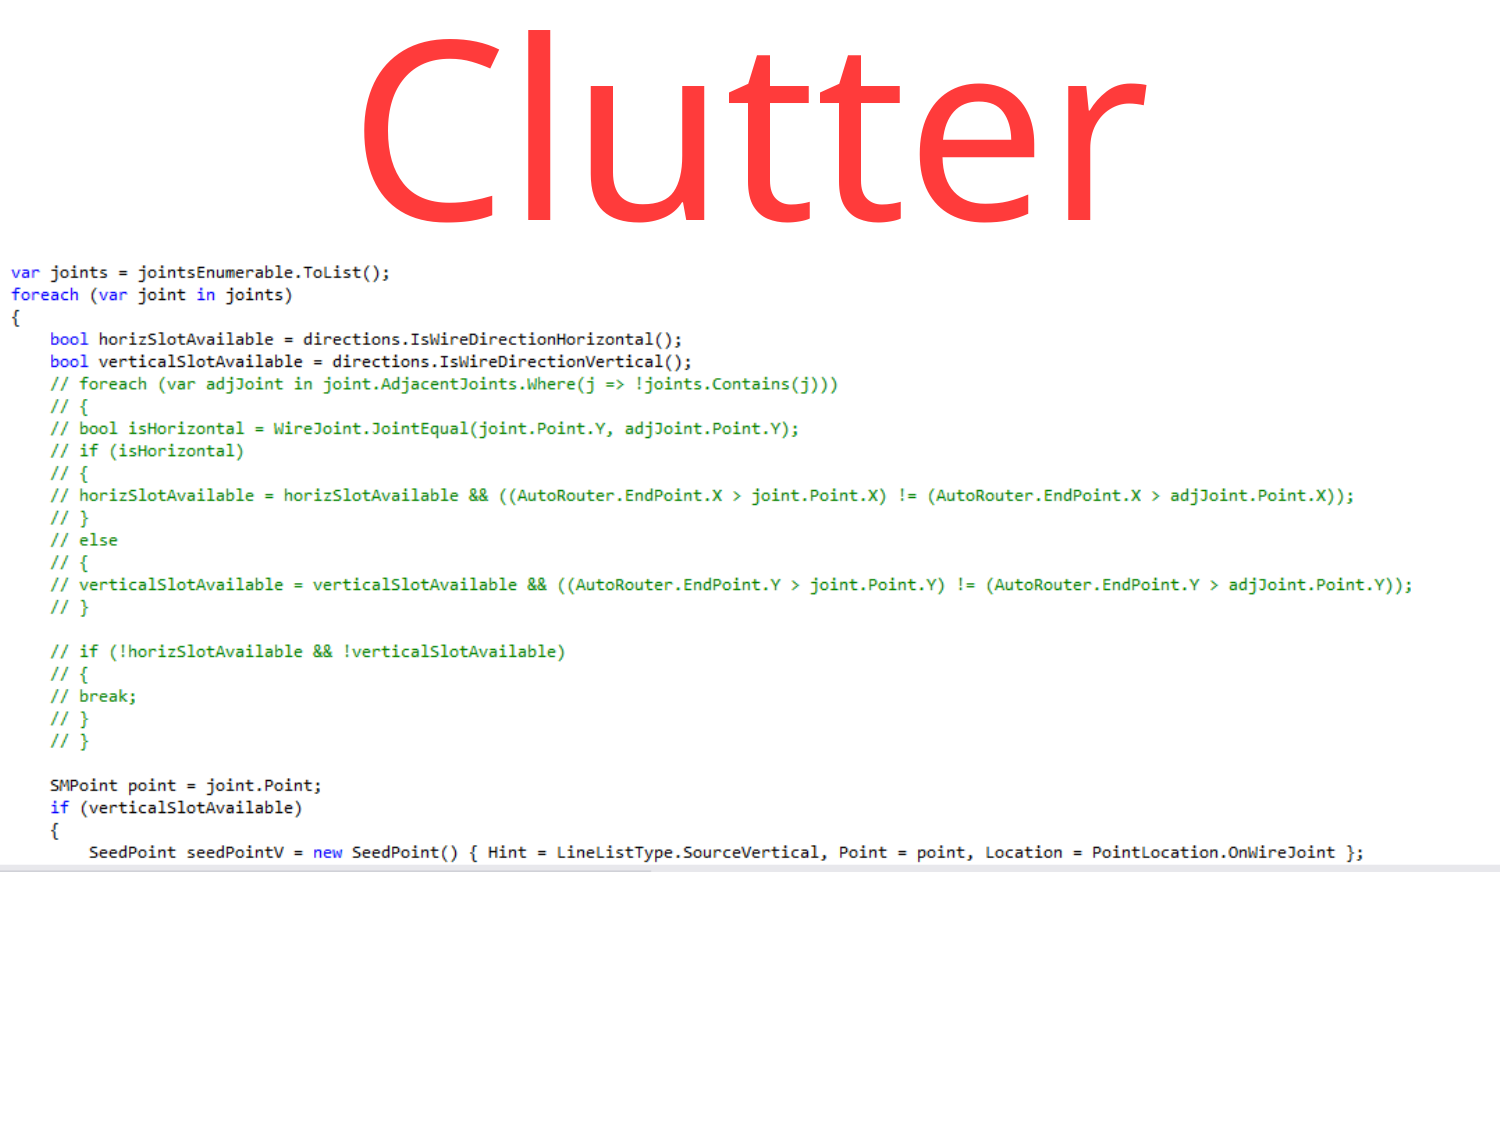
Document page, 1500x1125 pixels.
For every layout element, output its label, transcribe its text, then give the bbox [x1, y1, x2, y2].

picture [0, 253, 1500, 872]
title Clutter [0, 0, 1500, 242]
